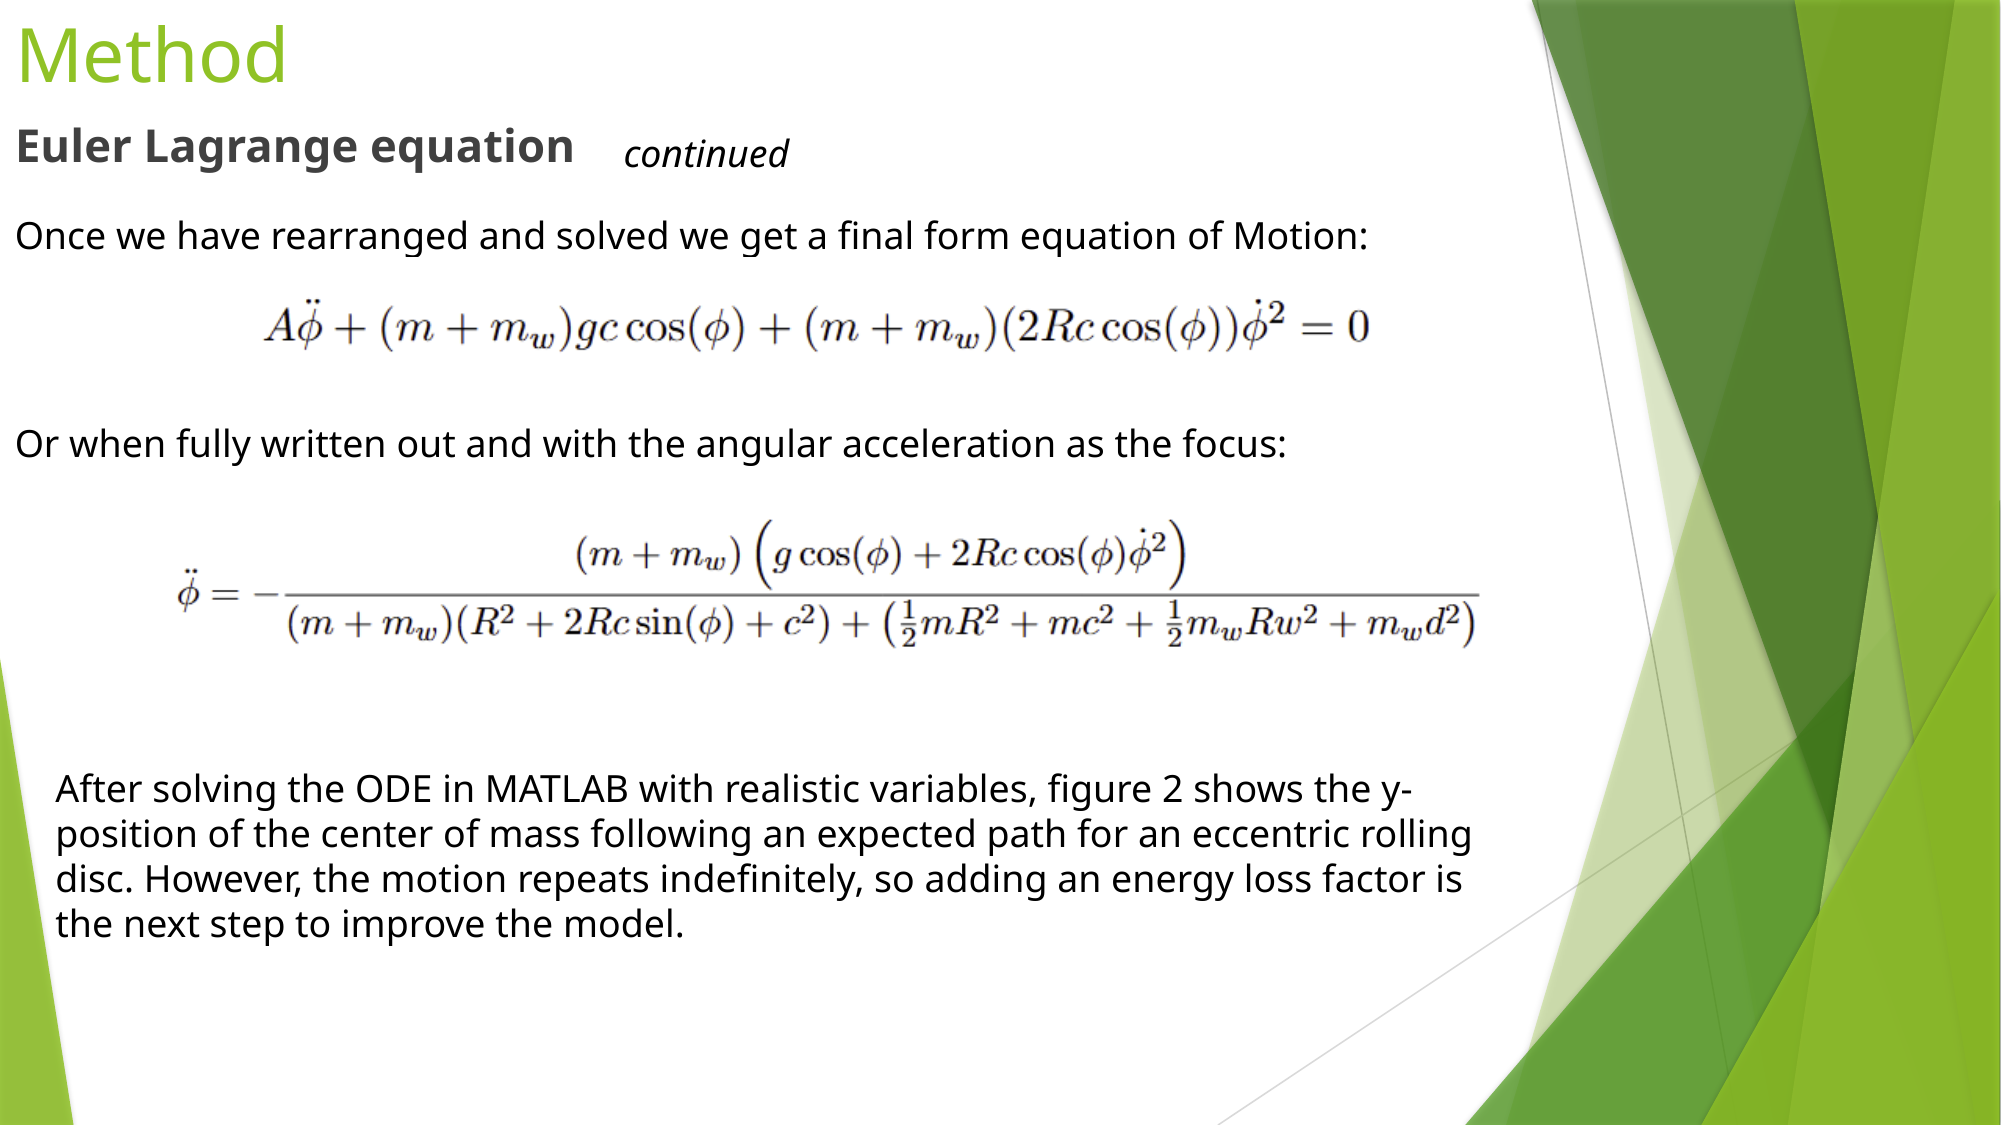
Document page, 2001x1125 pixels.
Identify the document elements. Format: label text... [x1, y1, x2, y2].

text_box continued [608, 122, 968, 183]
picture [129, 494, 1500, 698]
list Euler Lagrange equation [0, 110, 609, 193]
text_box After solving the ODE in MATLAB with realistic variables, figure 2 shows the y-position of the center of mass following an expected path for an eccentric rolling disc. However, the motion repeats indefinitely, so adding an energy loss factor is the next step to improve the model. [40, 757, 1536, 952]
picture [244, 257, 1386, 378]
text_box Once we have rearranged and solved we get a final form equation of Motion: [0, 204, 1756, 265]
title Method [0, 0, 1411, 110]
text_box Or when fully written out and with the angular acceleration as the focus: [0, 413, 1411, 473]
